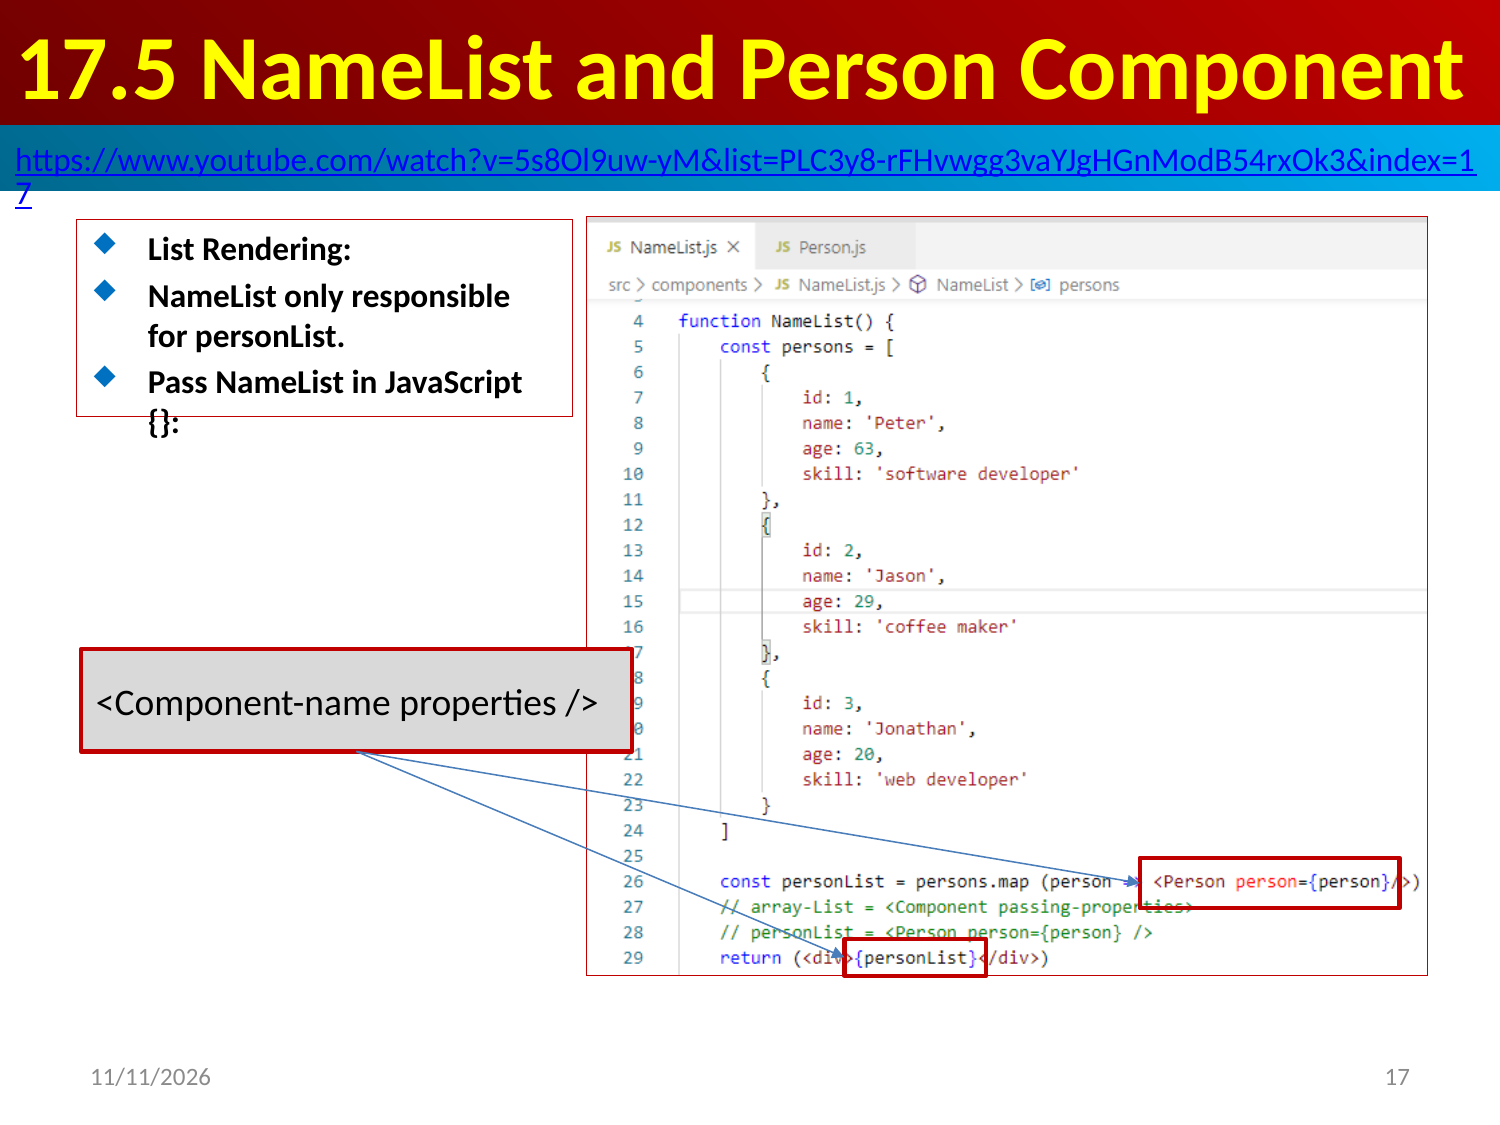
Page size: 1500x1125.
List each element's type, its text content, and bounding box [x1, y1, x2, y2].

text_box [846, 751, 1141, 884]
text_box https://www.youtube.com/watch?v=5s8Ol9uw-yM&list=PLC3y8-rFHvwgg3vaYJgHGnModB54rxOk3&index=17 [0, 125, 1500, 191]
subtitle List Rendering: NameList only responsible for personList. Pass NameList in JavaScript {}: [76, 219, 573, 417]
picture [586, 216, 1429, 977]
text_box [356, 751, 845, 958]
title 17.5 NameList and Person Component [0, 0, 1500, 125]
text_box <Component-name properties /> [79, 647, 581, 754]
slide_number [75, 1042, 425, 1109]
slide_number 17 [1074, 1042, 1425, 1109]
